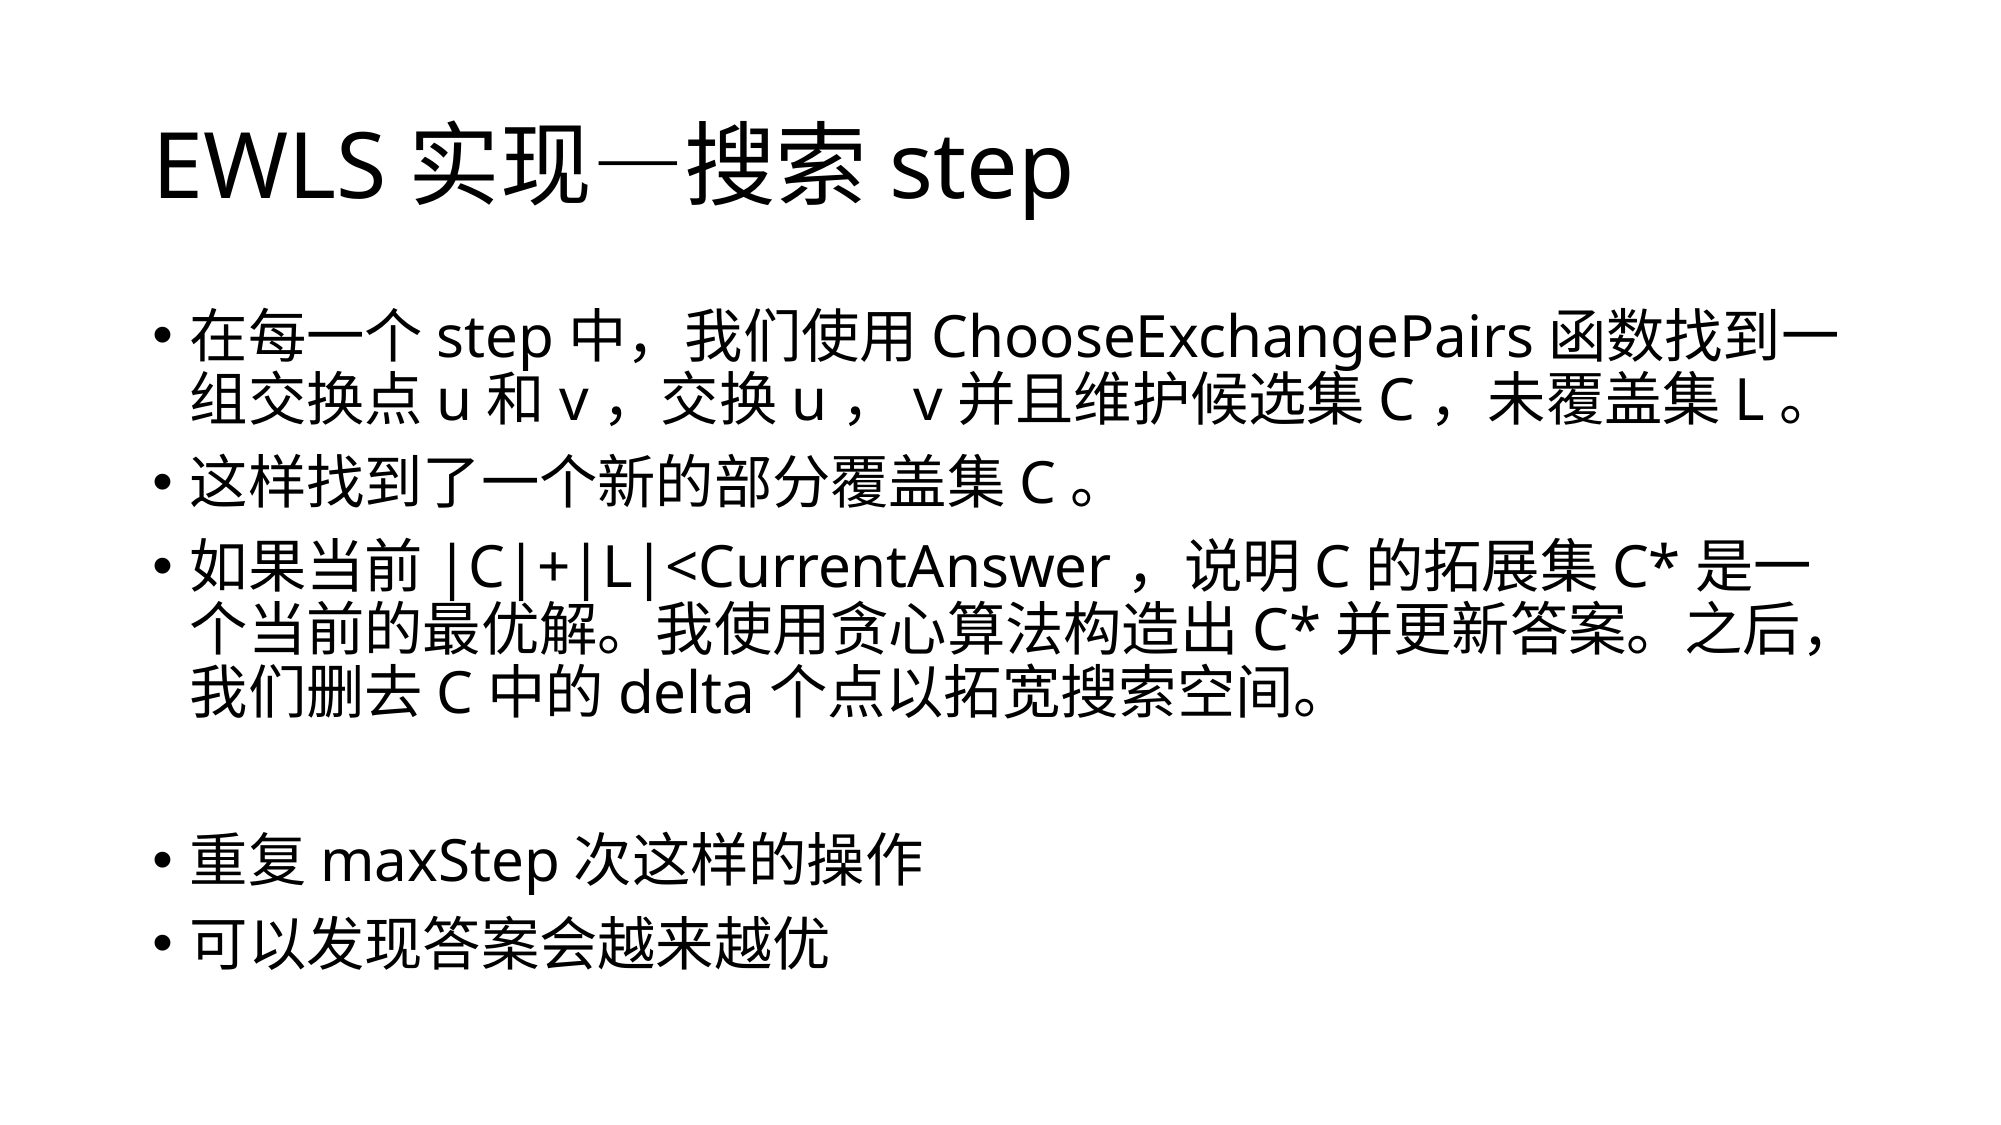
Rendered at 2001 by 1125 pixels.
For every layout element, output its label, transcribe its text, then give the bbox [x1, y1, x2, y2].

title EWLS实现—搜索step [137, 59, 1863, 278]
list 在每一个step中，我们使用ChooseExchangePairs函数找到一组交换点u和v，交换u，v并且维护候选集C，未覆盖集L。 这样找到了一个新的部分覆盖集C。 如果当前|C|+|L|<CurrentAnswer，说明C的拓展集C*是一个当前的最优解。我使用贪心算法构造出C*并更新答案。之后，我们删去C中的delta个点以拓宽搜索空间。 重复maxStep次这样的操作 可以发现答案会越来越优 [137, 299, 1863, 1014]
